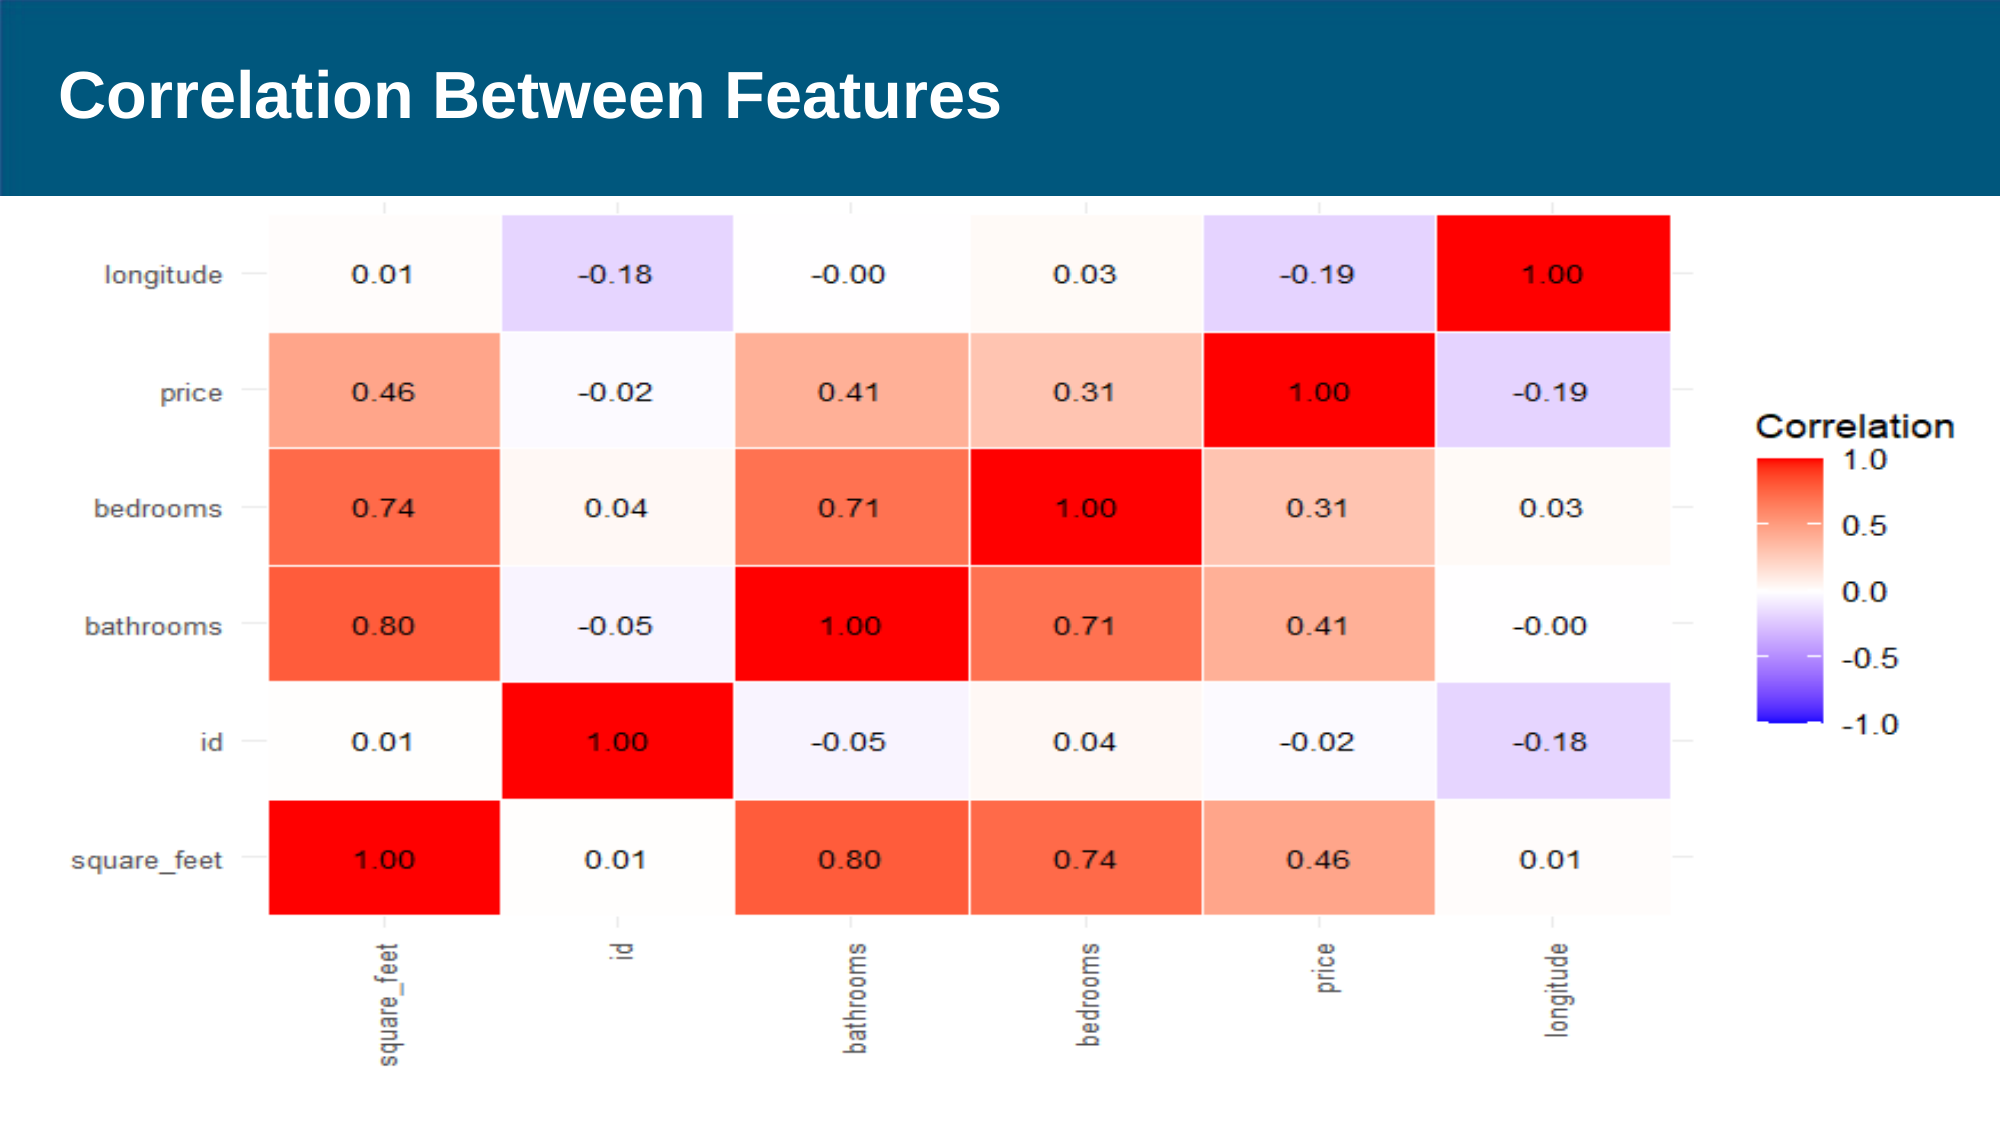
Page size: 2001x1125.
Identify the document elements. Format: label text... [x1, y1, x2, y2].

title Correlation Between Features [58, 51, 1932, 193]
picture [0, 0, 2000, 1125]
